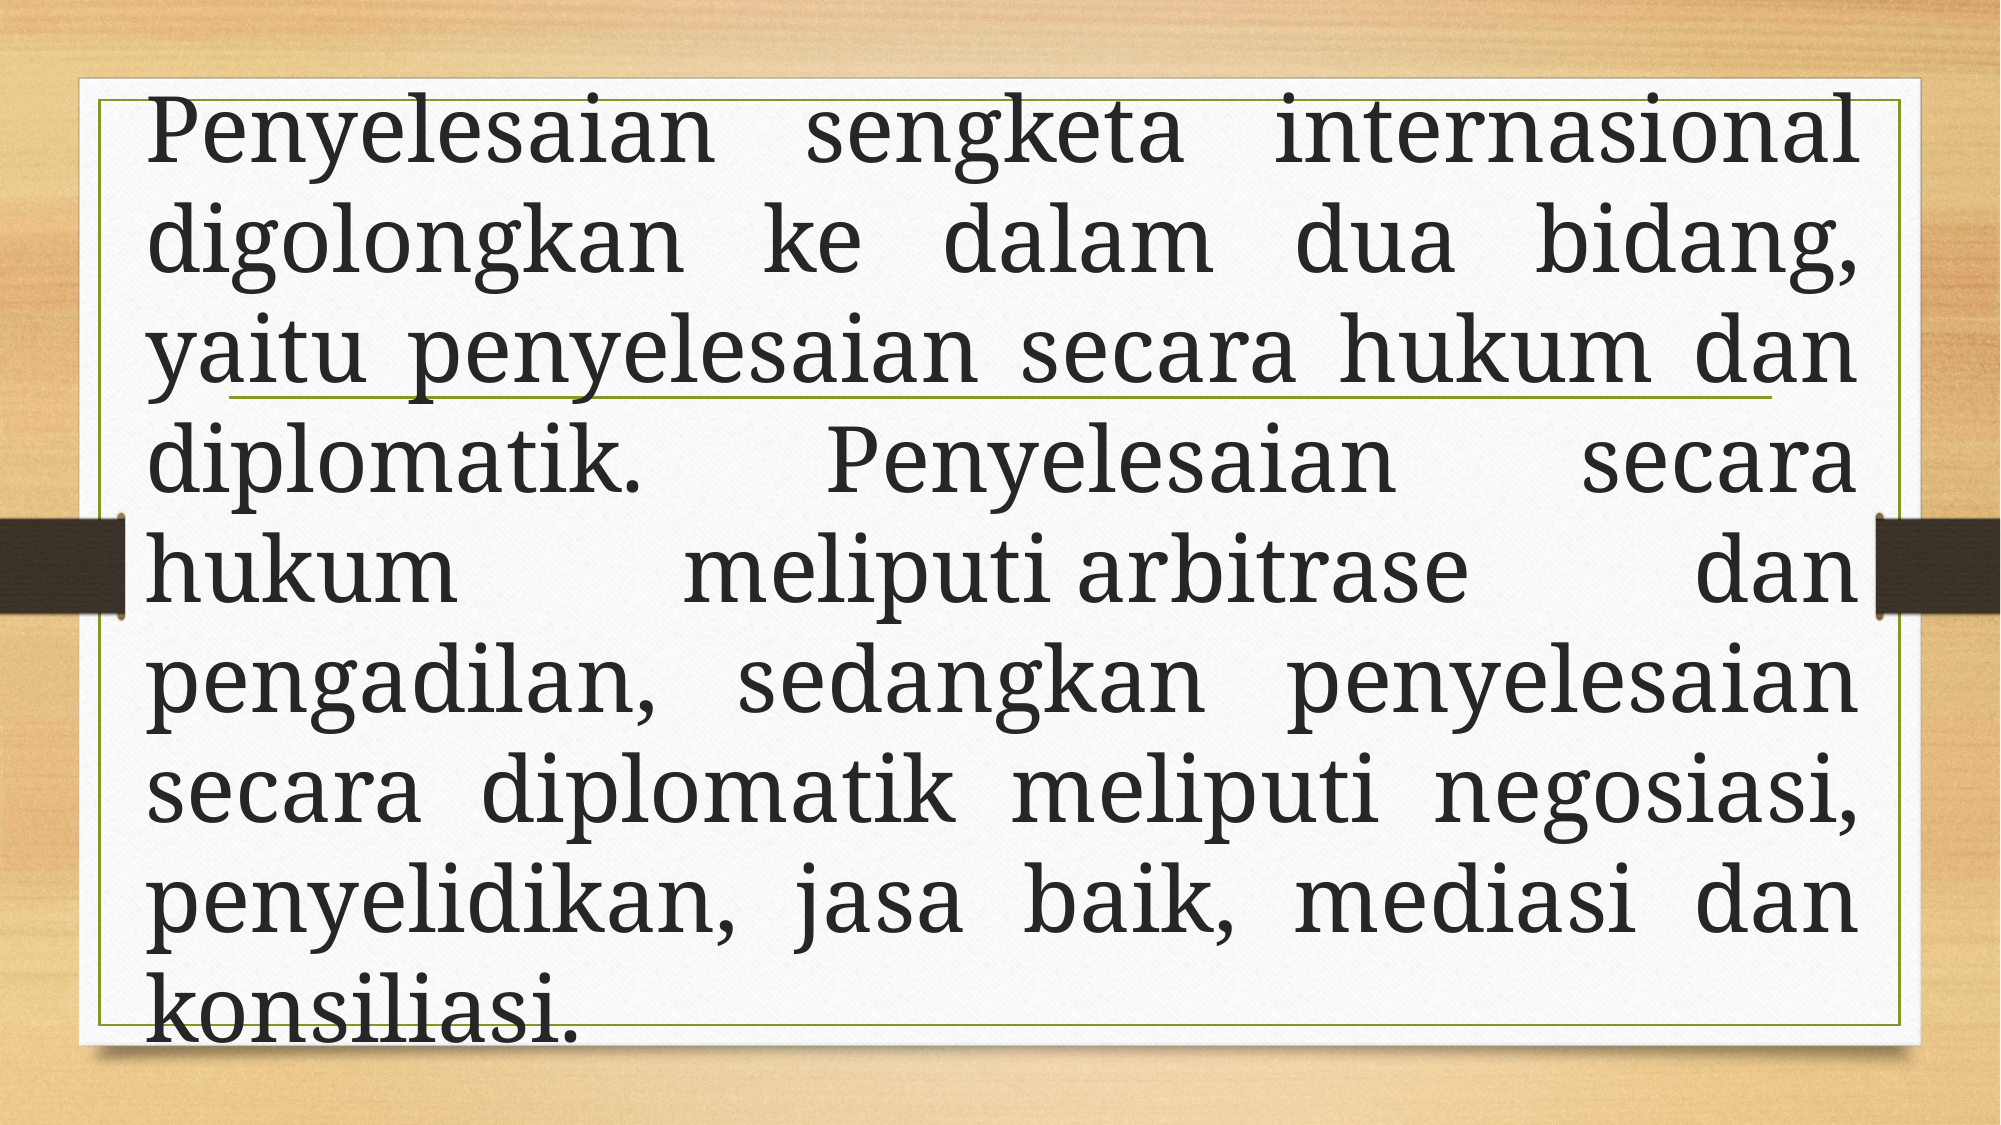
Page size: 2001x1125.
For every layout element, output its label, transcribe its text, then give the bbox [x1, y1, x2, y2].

picture [0, 0, 2001, 1125]
title Penyelesaian sengketa internasional digolongkan ke dalam dua bidang, yaitu penyelesaian secara hukum dan diplomatik. Penyelesaian secara hukum meliputi arbitrase dan pengadilan, sedangkan penyelesaian secara diplomatik meliputi negosiasi, penyelidikan, jasa baik, mediasi dan konsiliasi. [130, 99, 1878, 1033]
